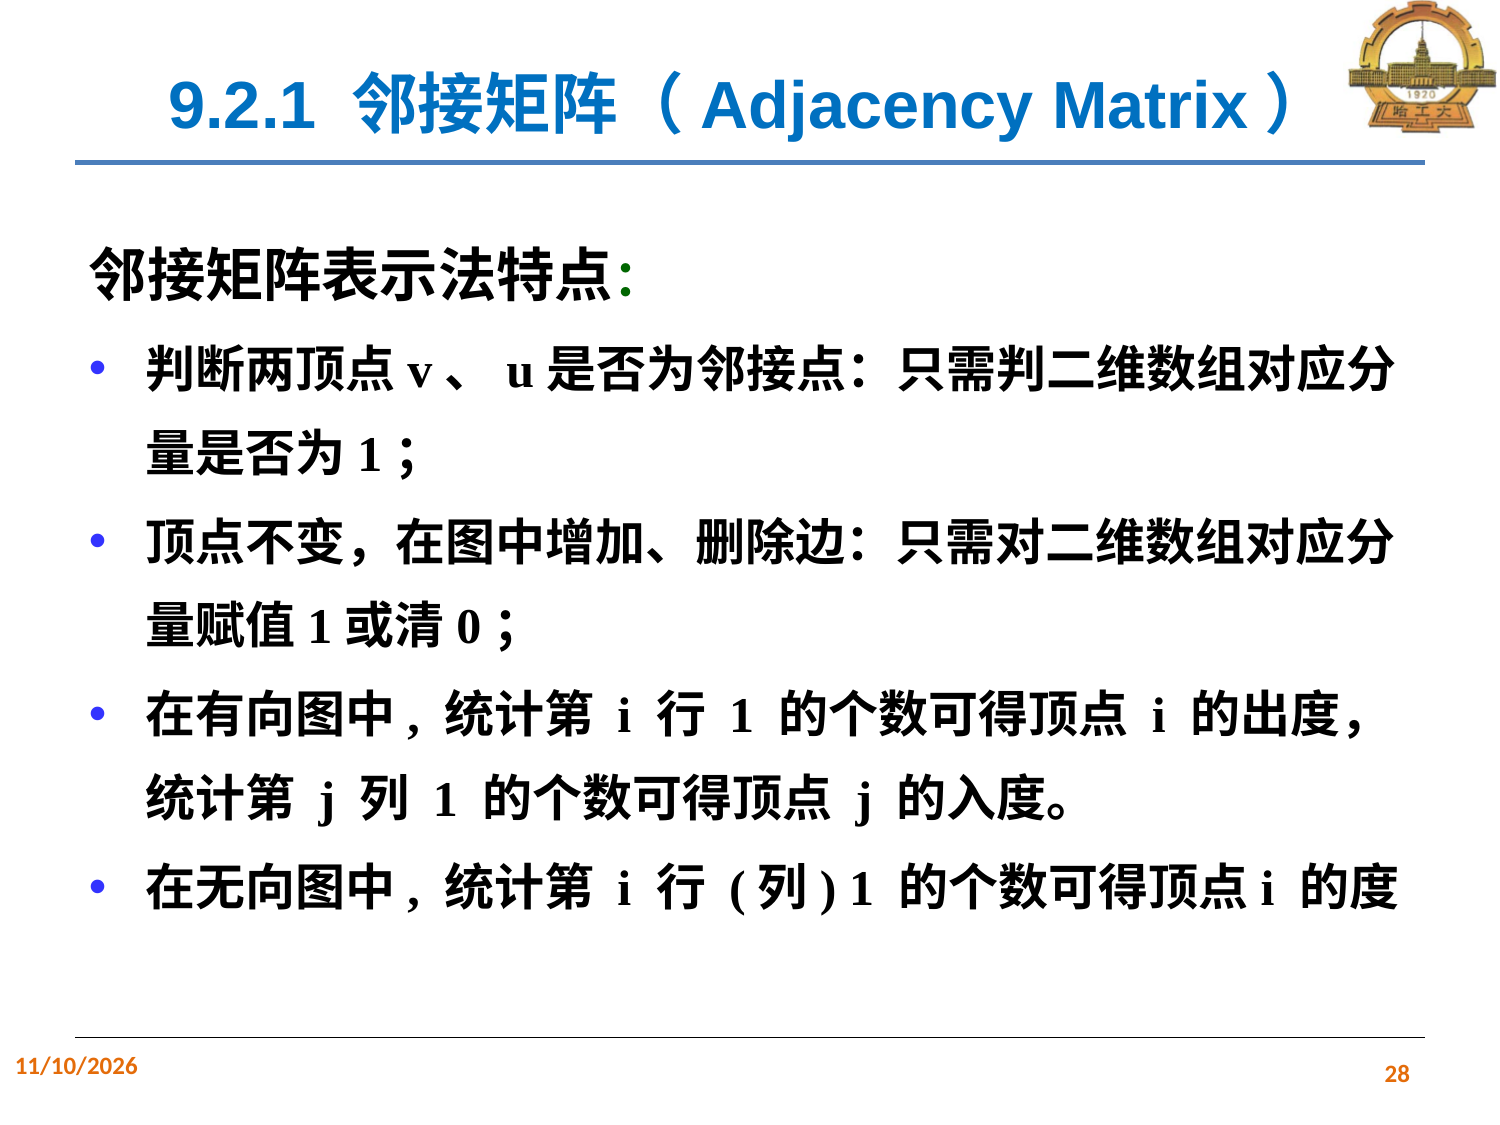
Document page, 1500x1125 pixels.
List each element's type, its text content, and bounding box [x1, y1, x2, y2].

text_box 邻接矩阵表示法特点： 判断两顶点v、u是否为邻接点：只需判二维数组对应分量是否为1； 顶点不变，在图中增加、删除边：只需对二维数组对应分量赋值1或清0； 在有向图中, 统计第 i 行 1 的个数可得顶点 i 的出度，统计第 j 列 1 的个数可得顶点 j 的入度。 在无向图中, 统计第 i 行 (列) 1 的个数可得顶点i 的度 [74, 216, 1425, 924]
title 9.2.1 邻接矩阵（Adjacency Matrix） [75, 0, 1425, 163]
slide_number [0, 1042, 350, 1103]
picture [1340, 0, 1500, 138]
slide_number 28 [1074, 1043, 1425, 1103]
